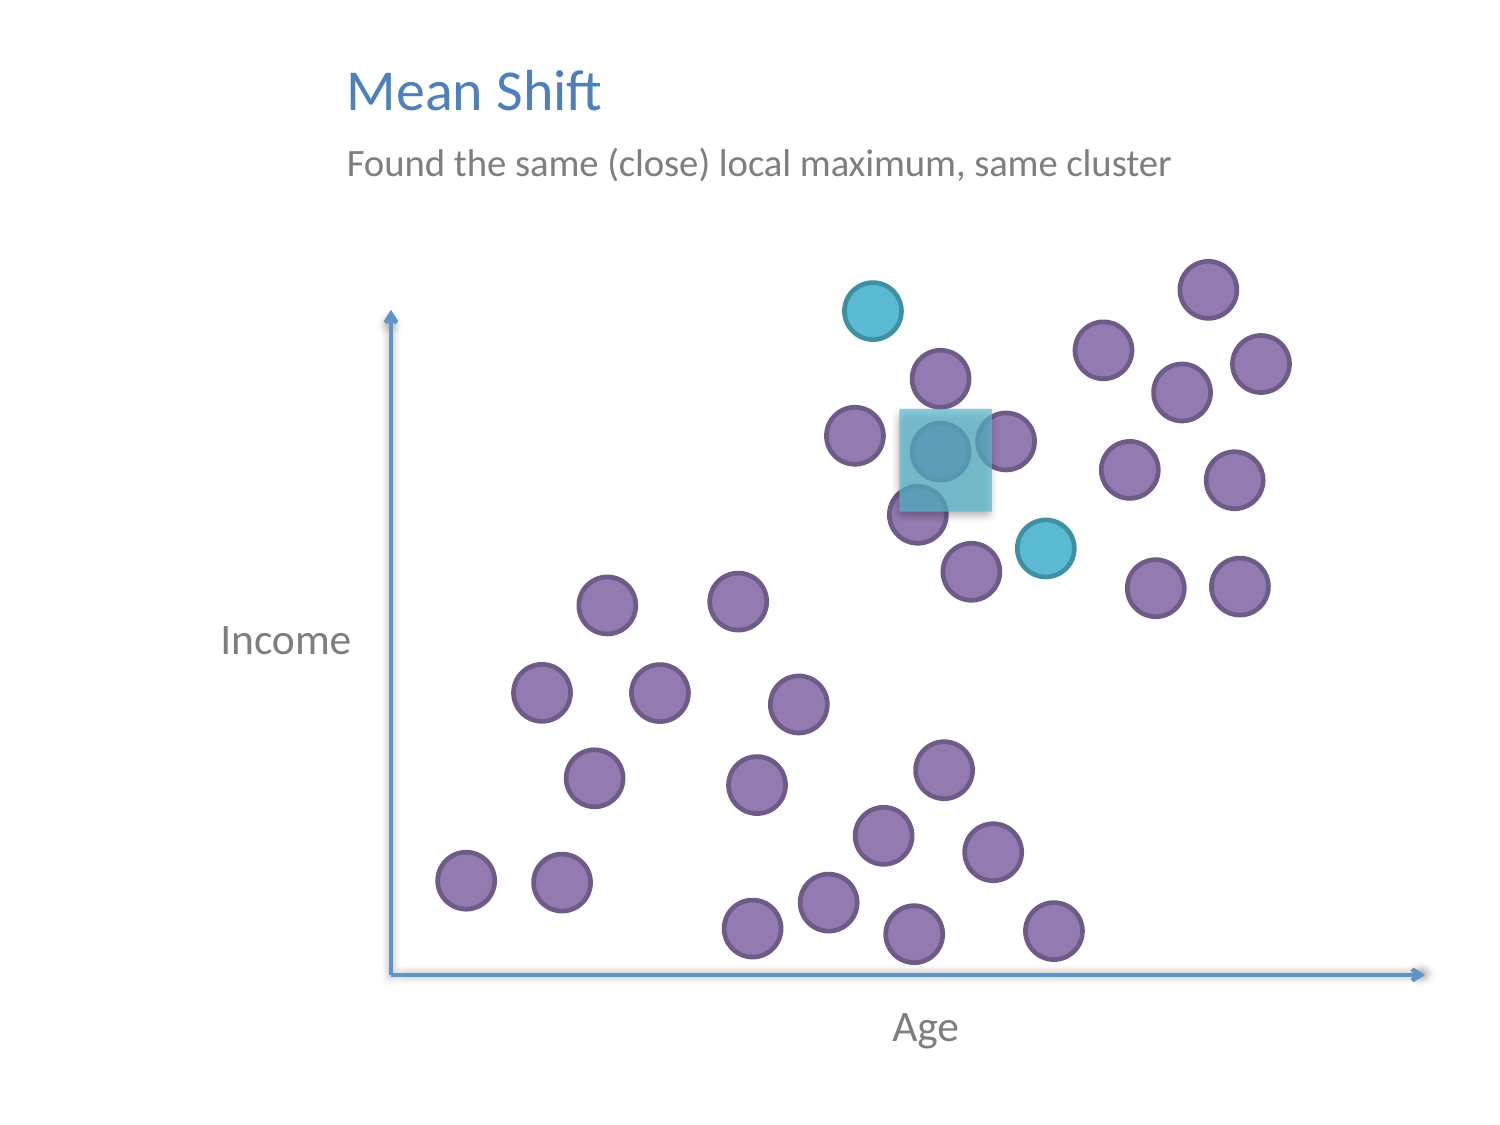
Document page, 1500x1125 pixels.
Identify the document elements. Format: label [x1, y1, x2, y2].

text_box [218, 616, 382, 671]
text_box [344, 60, 1475, 191]
text_box [890, 1003, 980, 1058]
text_box [390, 261, 1426, 976]
